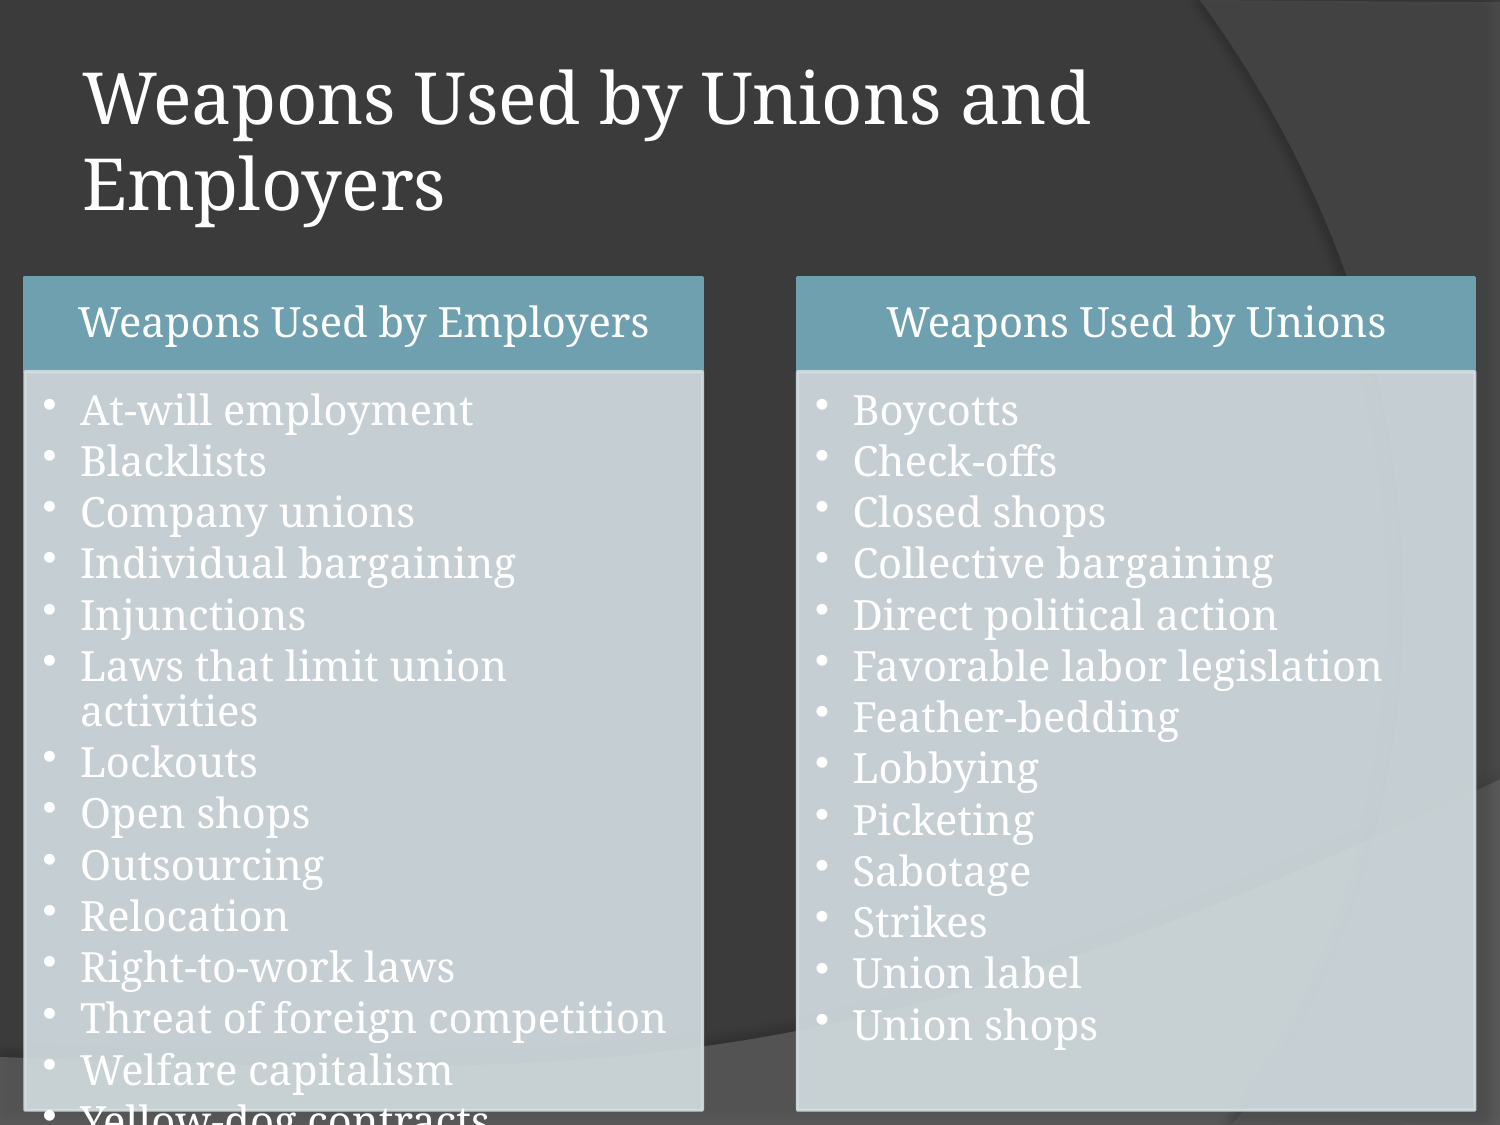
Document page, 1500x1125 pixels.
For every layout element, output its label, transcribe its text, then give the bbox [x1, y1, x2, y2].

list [24, 262, 1476, 1125]
title Weapons Used by Unions and Employers [75, 45, 1300, 233]
